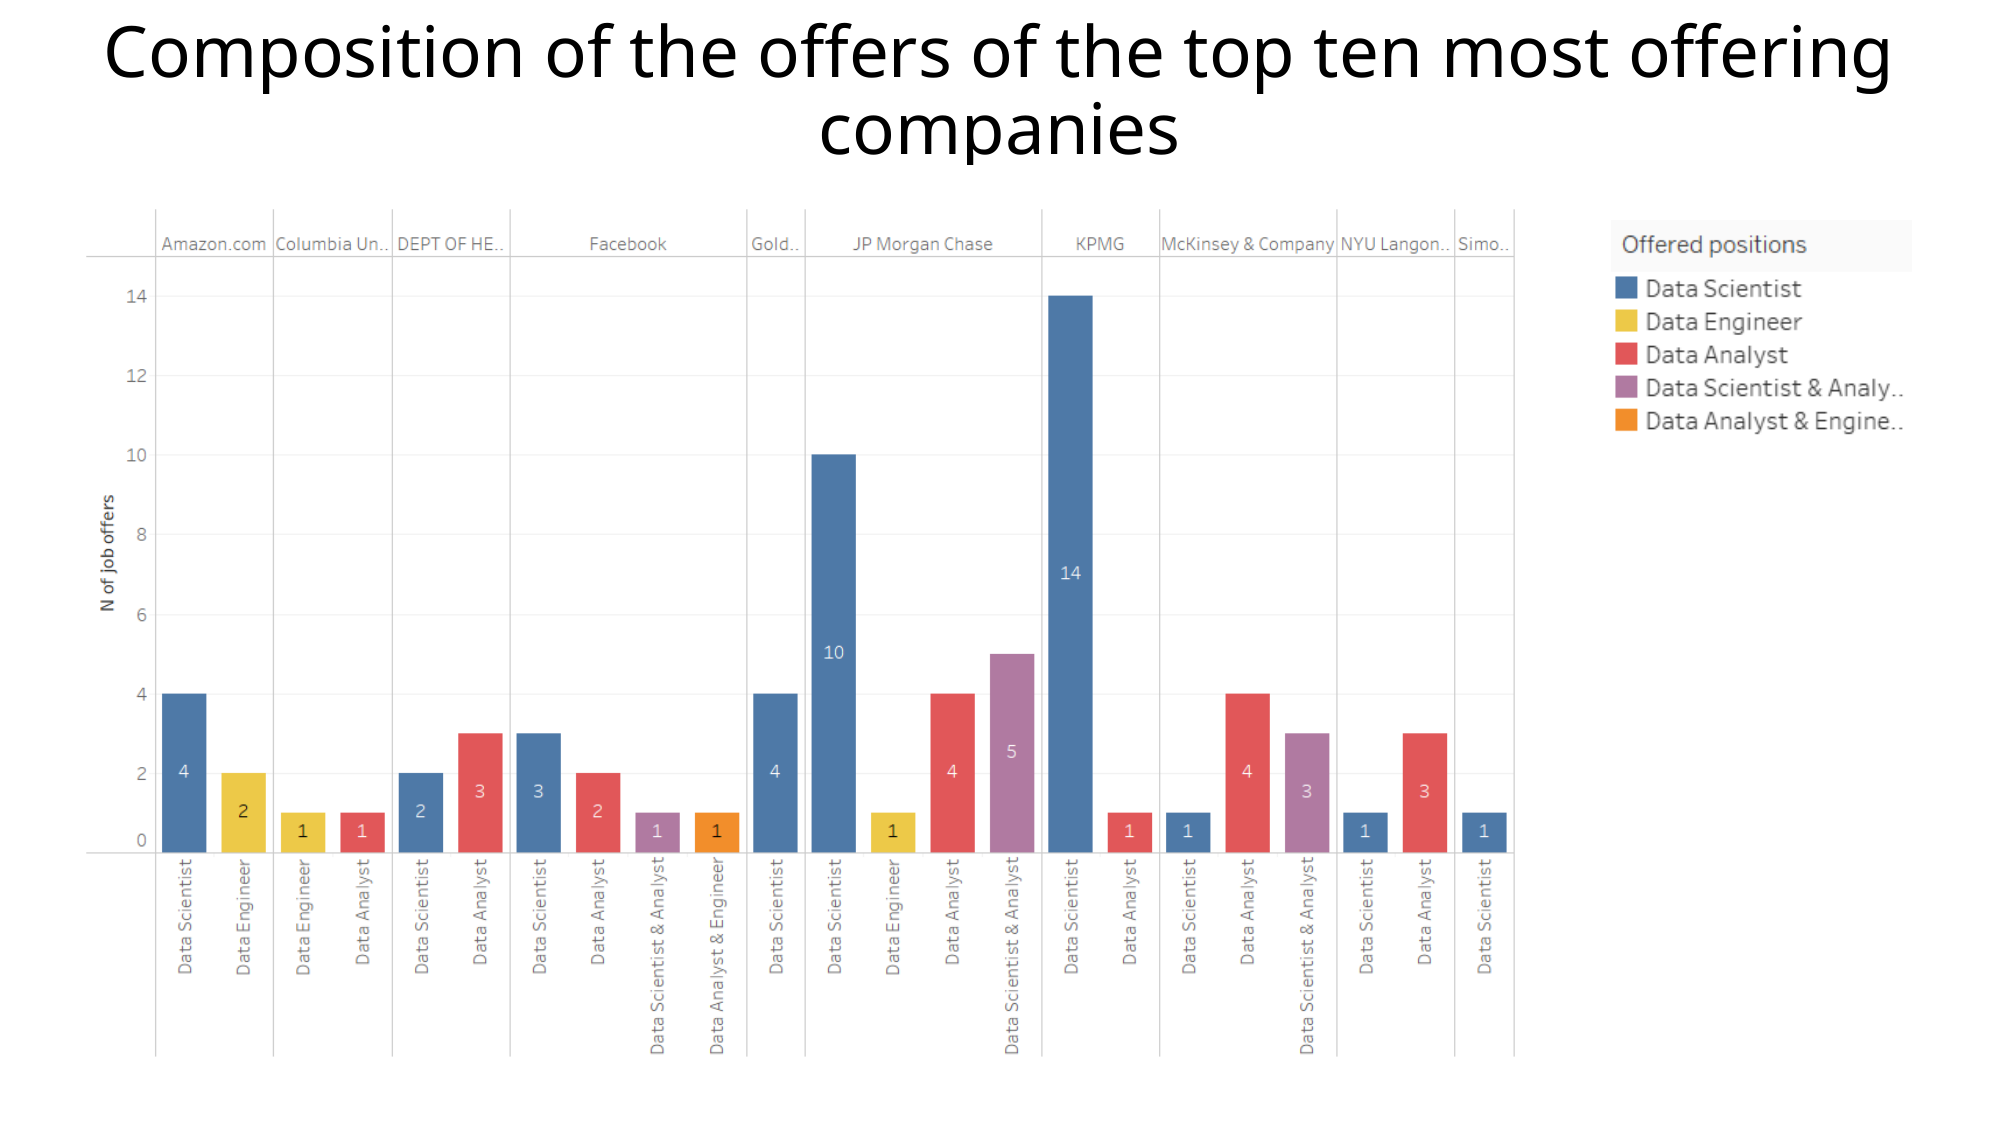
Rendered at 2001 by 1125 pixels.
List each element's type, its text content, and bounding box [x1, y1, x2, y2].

title Composition of the offers of the top ten most offering companies [0, 3, 2000, 183]
picture [1611, 220, 1912, 439]
picture [77, 165, 1523, 1066]
